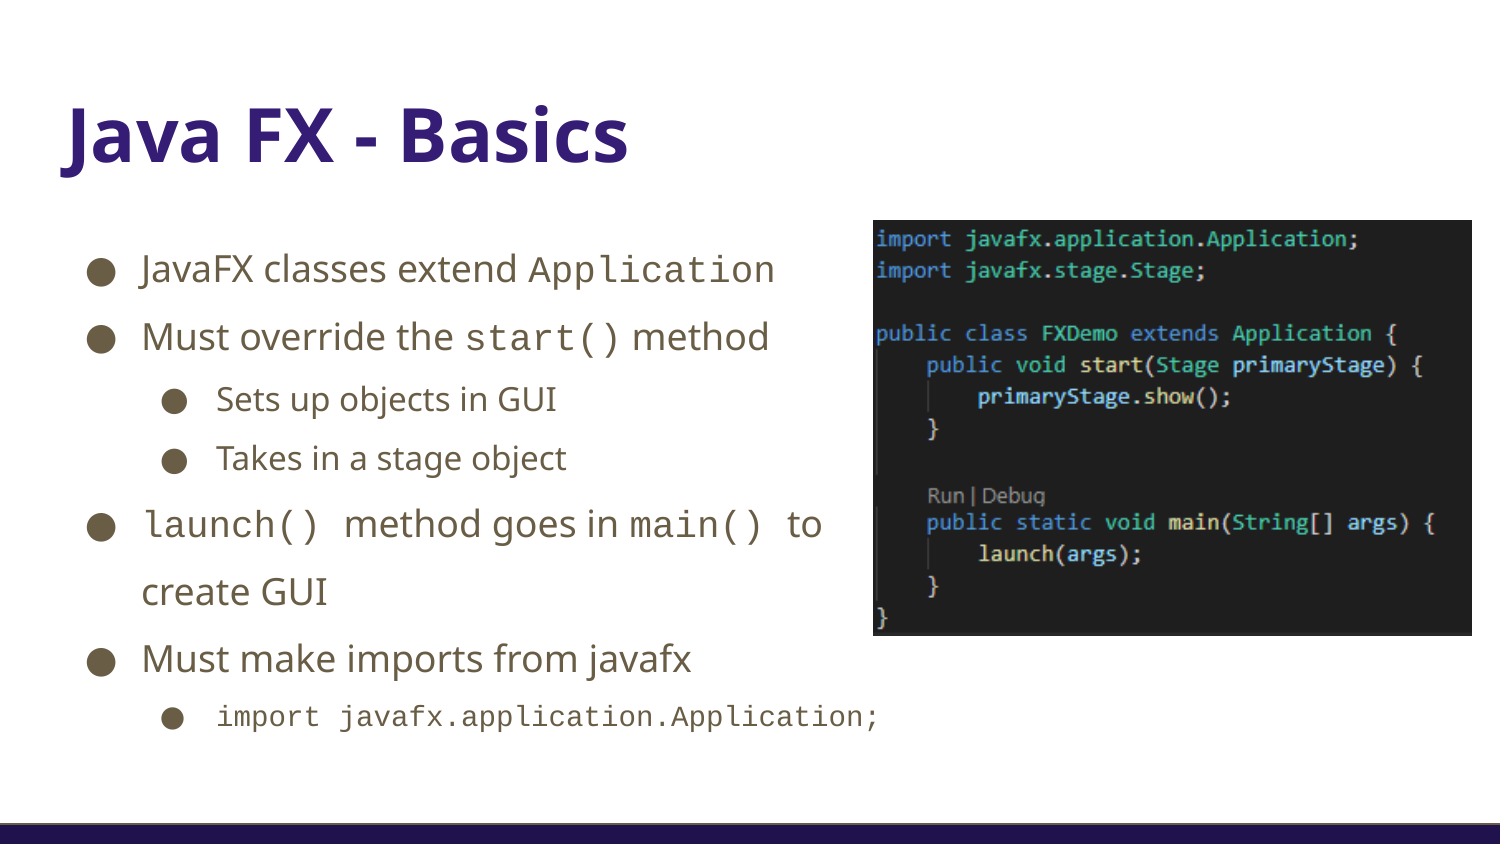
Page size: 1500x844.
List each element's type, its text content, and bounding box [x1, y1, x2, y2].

picture [873, 220, 1473, 637]
list JavaFX classes extend Application Must override the start() method Sets up objects in GUI Takes in a stage object launch() method goes in main() to create GUI Must make imports from javafx import javafx.application.Application; [51, 207, 904, 750]
title Java FX - Basics [51, 72, 1449, 189]
text_box [0, 823, 1500, 844]
